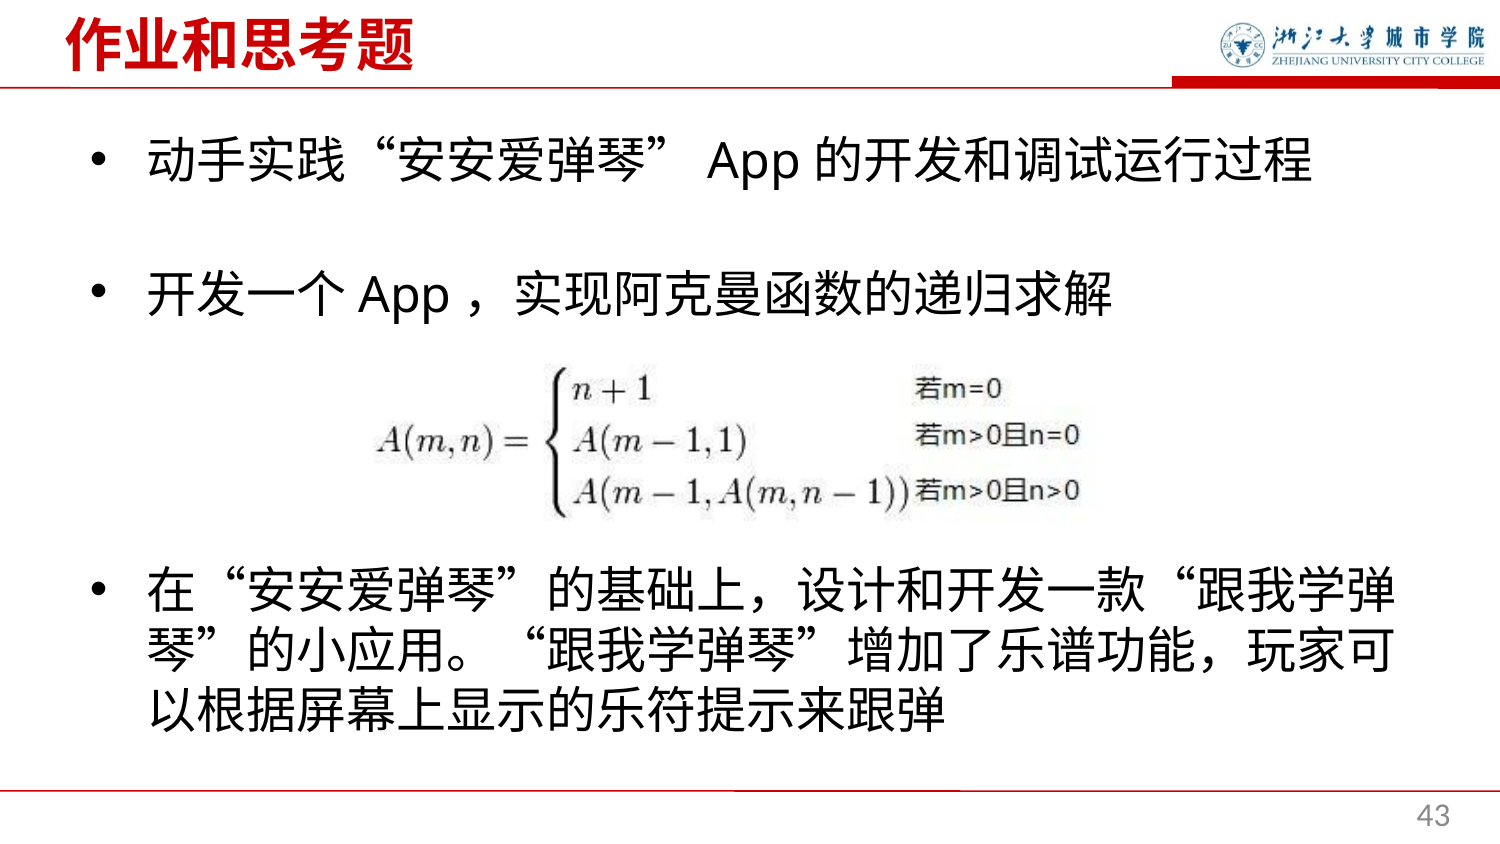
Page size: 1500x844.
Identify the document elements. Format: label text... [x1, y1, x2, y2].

picture [1210, 5, 1497, 73]
text_box 43 [1114, 791, 1465, 836]
title 作业和思考题 [49, 7, 1400, 80]
picture [359, 350, 1129, 525]
text_box 动手实践“安安爱弹琴”App的开发和调试运行过程 开发一个App，实现阿克曼函数的递归求解 在“安安爱弹琴”的基础上，设计和开发一款“跟我学弹琴”的小应用。“跟我学弹琴”增加了乐谱功能，玩家可以根据屏幕上显示的乐符提示来跟弹 [75, 120, 1424, 413]
